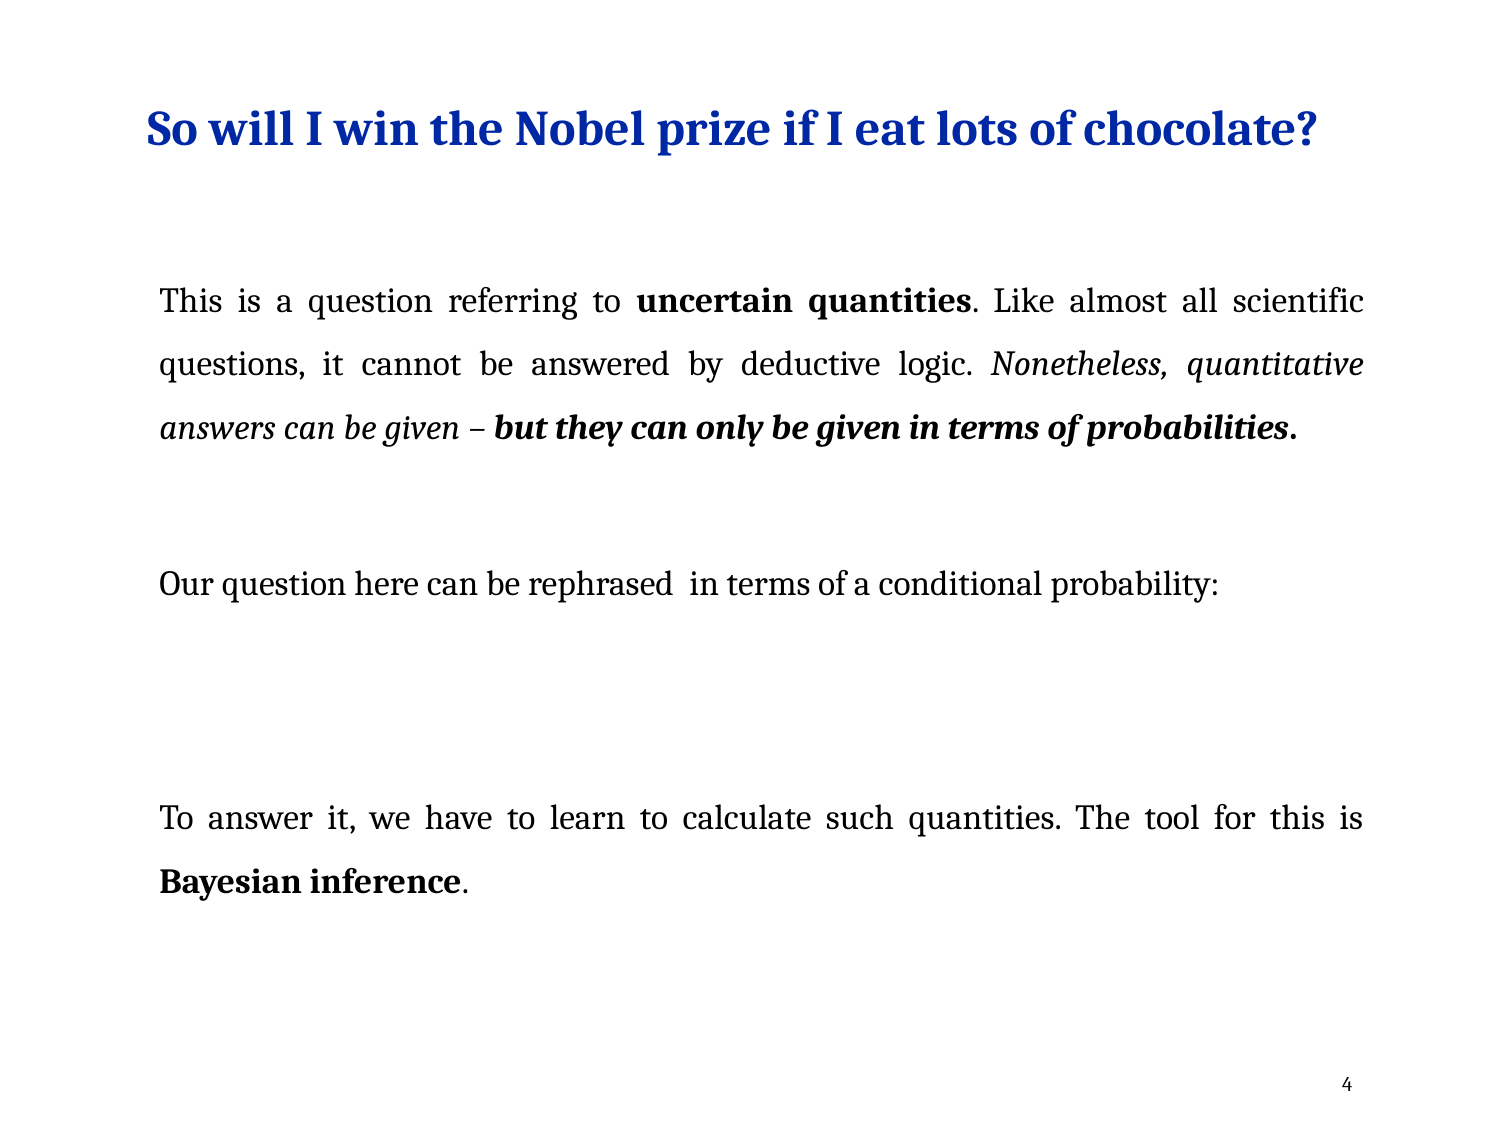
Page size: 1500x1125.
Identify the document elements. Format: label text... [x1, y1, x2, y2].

title So will I win the Nobel prize if I eat lots of chocolate? [147, 89, 1353, 285]
slide_number 4 [1222, 1070, 1353, 1106]
